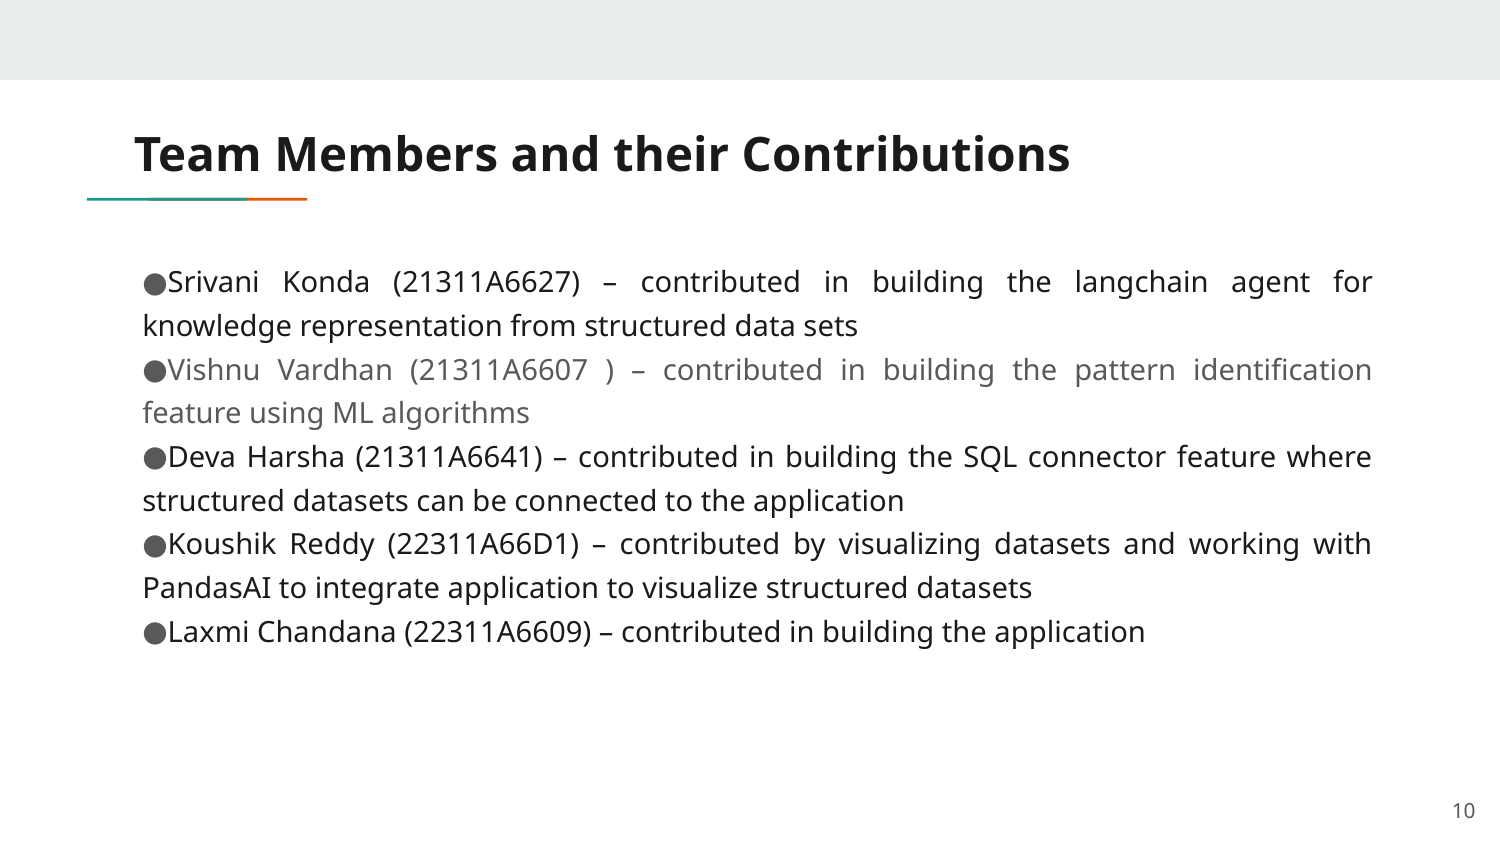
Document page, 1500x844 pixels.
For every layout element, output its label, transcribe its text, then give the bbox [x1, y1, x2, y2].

slide_number 10 [1400, 779, 1491, 844]
list Srivani Konda (21311A6627) – contributed in building the langchain agent for knowledge representation from structured data sets Vishnu Vardhan (21311A6607 ) – contributed in building the pattern identification feature using ML algorithms Deva Harsha (21311A6641) – contributed in building the SQL connector feature where structured datasets can be connected to the application Koushik Reddy (22311A66D1) – contributed by visualizing datasets and working with PandasAI to integrate application to visualize structured datasets Laxmi Chandana (22311A6609) – contributed in building the application [127, 239, 1389, 780]
title Team Members and their Contributions [119, 108, 1381, 197]
